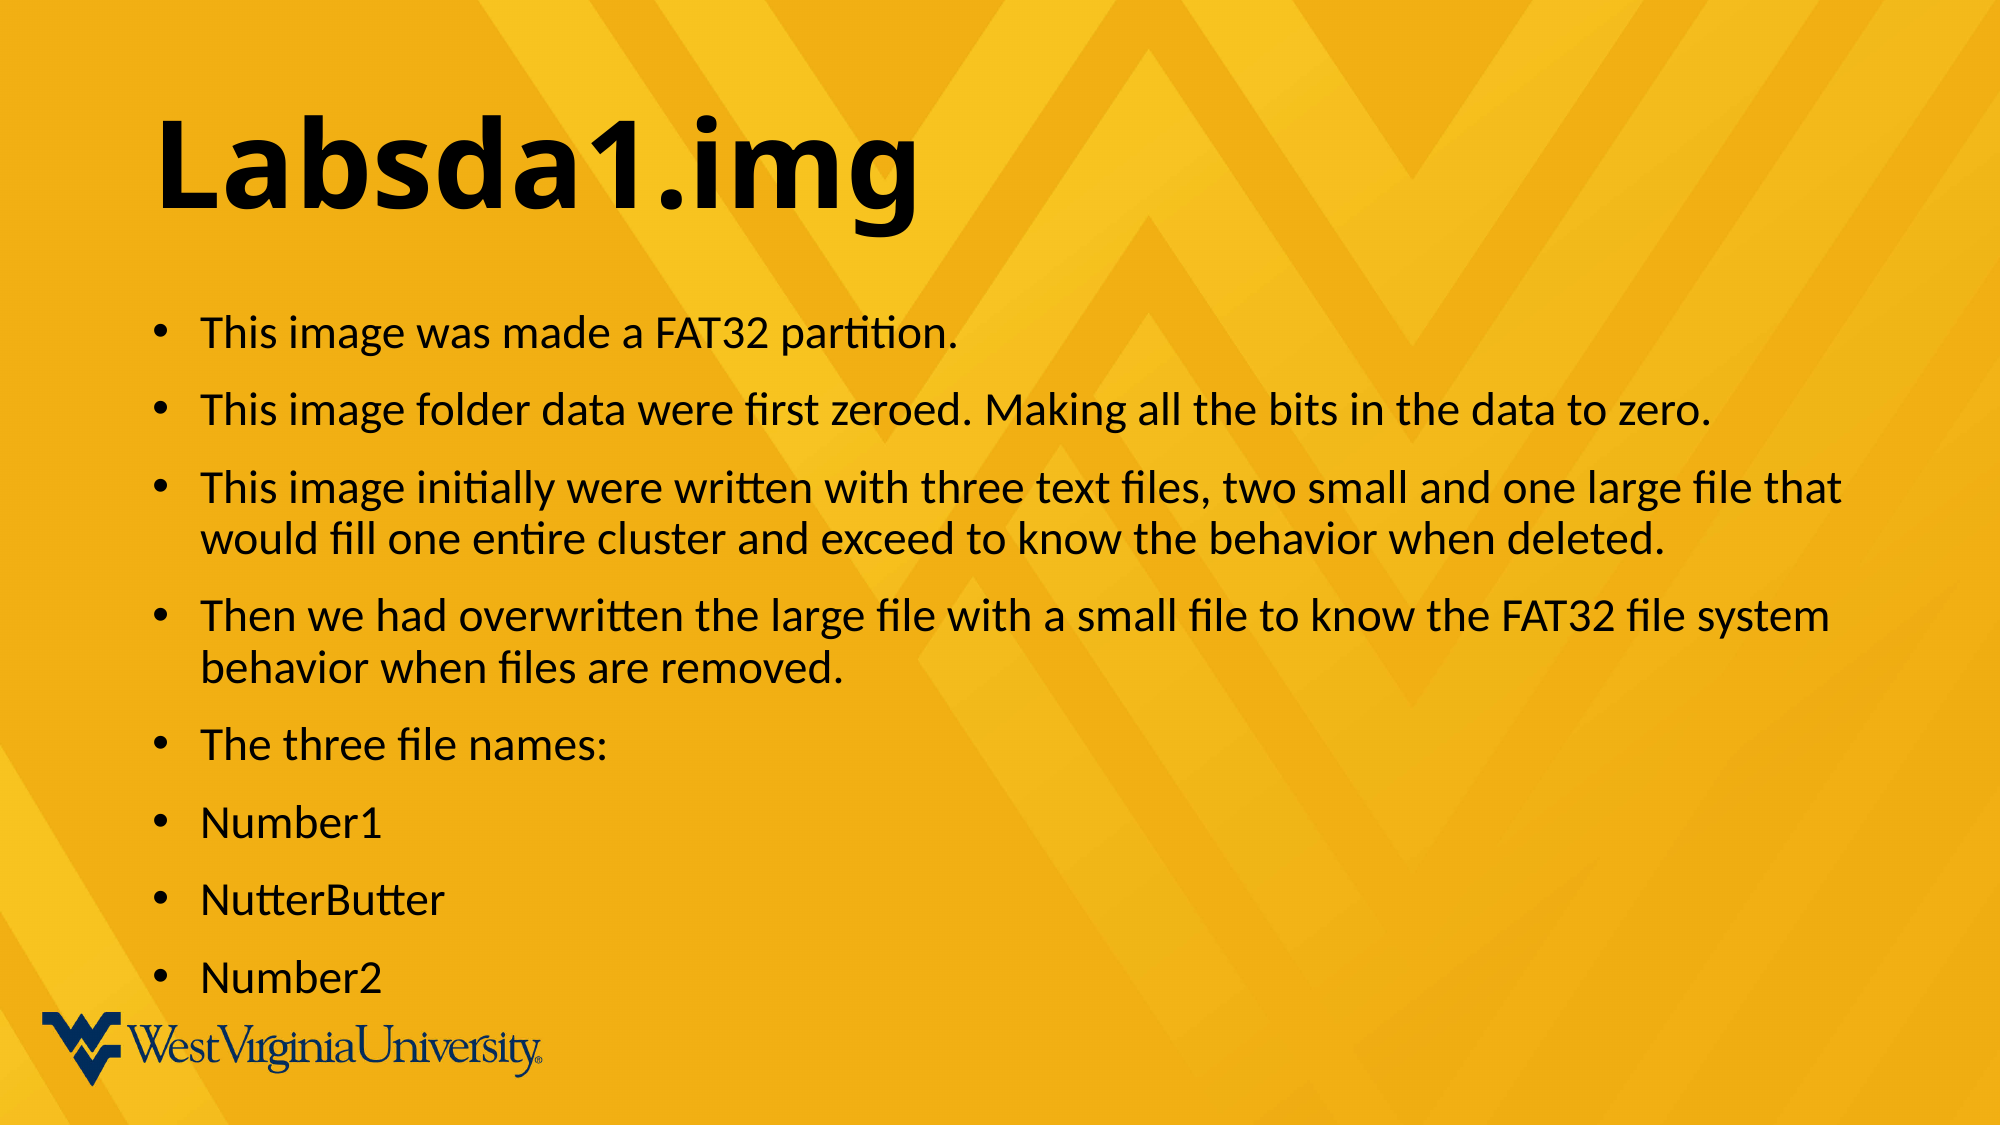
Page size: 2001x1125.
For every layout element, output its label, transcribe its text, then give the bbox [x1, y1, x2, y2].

title Labsda1.img [137, 60, 1863, 278]
list This image was made a FAT32 partition. This image folder data were first zeroed. Making all the bits in the data to zero. This image initially were written with three text files, two small and one large file that would fill one entire cluster and exceed to know the behavior when deleted. Then we had overwritten the large file with a small file to know the FAT32 file system behavior when files are removed. The three file names: Number1 NutterButter Number2 [137, 299, 1863, 1014]
picture [0, 0, 2000, 1125]
